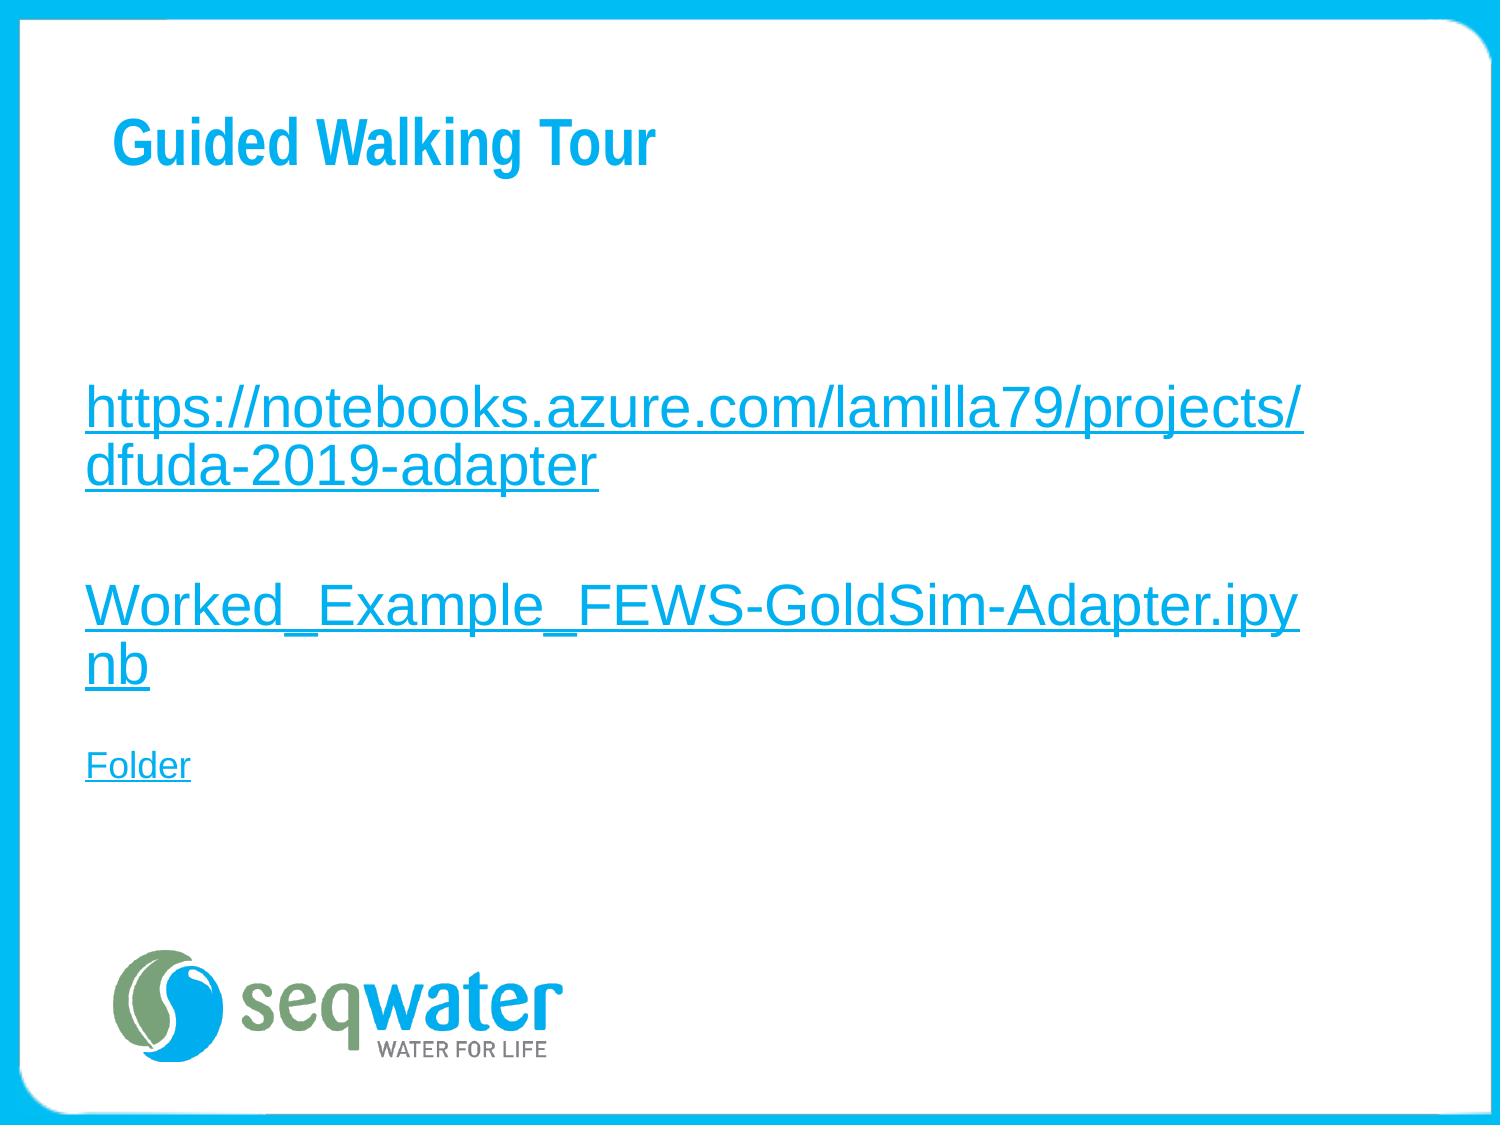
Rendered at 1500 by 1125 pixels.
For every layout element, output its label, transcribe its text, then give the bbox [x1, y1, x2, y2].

title Guided Walking Tour [112, 98, 1450, 193]
picture [20, 20, 1491, 1114]
text_box https://notebooks.azure.com/lamilla79/projects/dfuda-2019-adapter Worked_Example_FEWS-GoldSim-Adapter.ipynb Folder [70, 361, 1341, 722]
